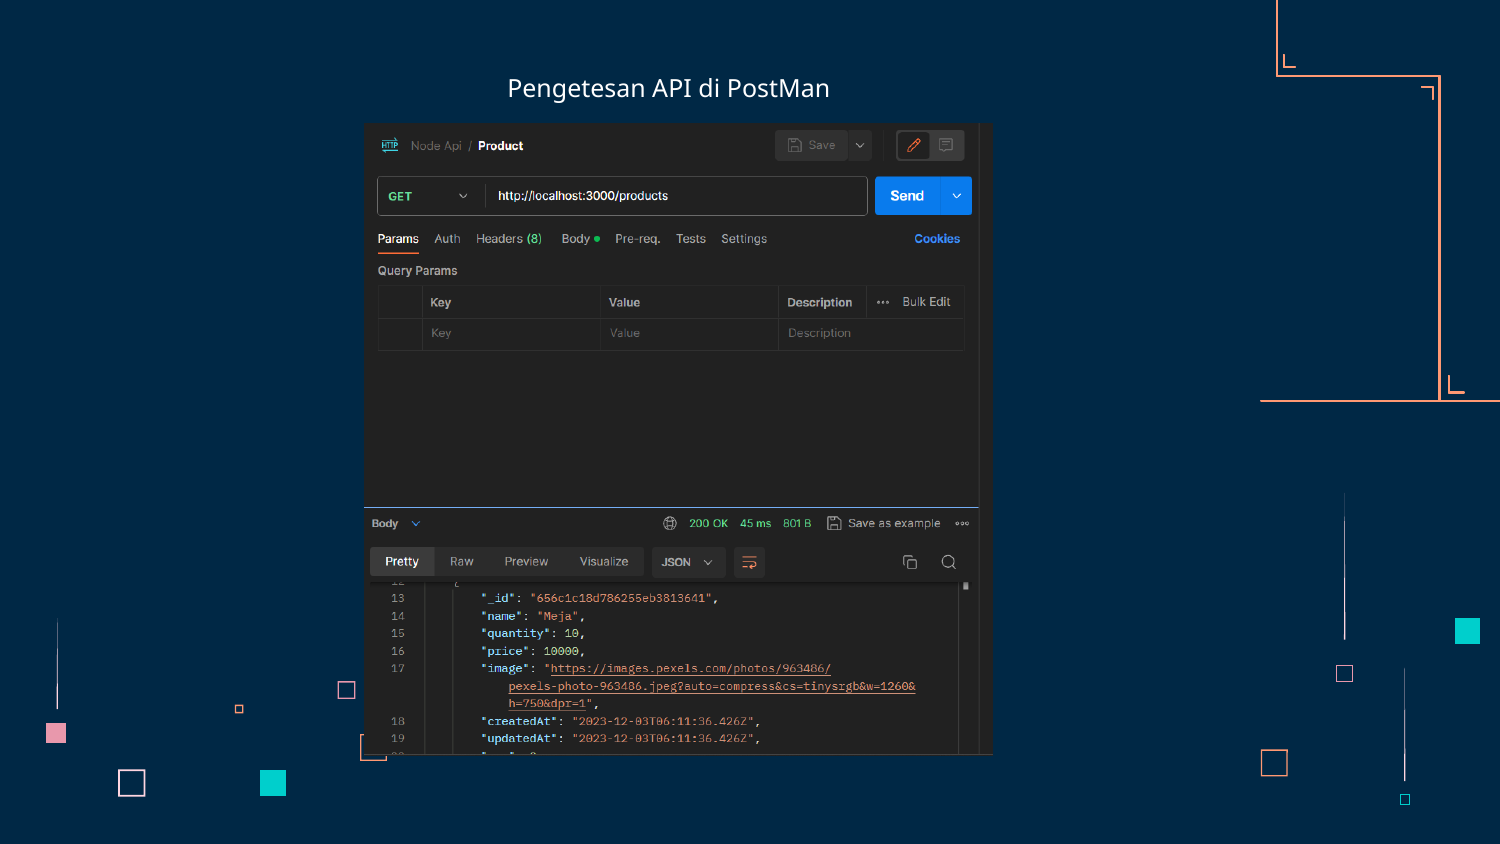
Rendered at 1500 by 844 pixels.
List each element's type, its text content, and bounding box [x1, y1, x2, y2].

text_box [1260, 0, 1500, 402]
text_box Pengetesan API di PostMan [492, 64, 846, 110]
picture [364, 123, 993, 756]
